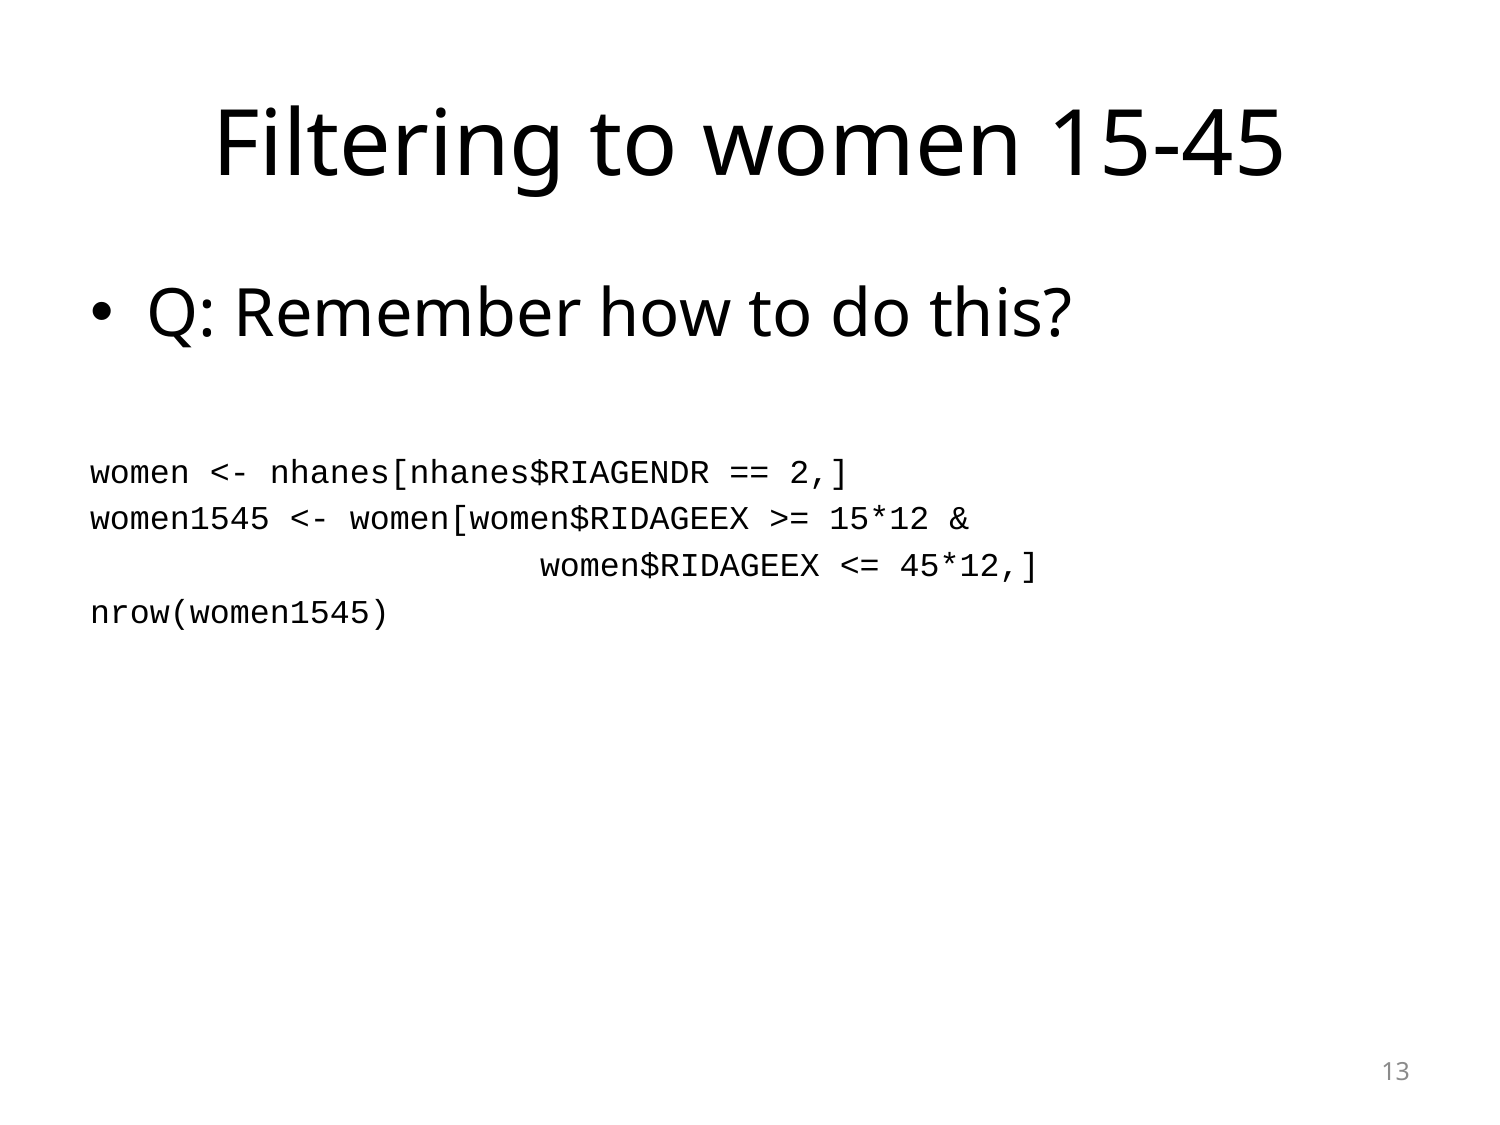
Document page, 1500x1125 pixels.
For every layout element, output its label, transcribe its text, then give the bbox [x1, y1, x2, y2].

title Filtering to women 15-45 [75, 45, 1425, 233]
list Q: Remember how to do this? women <- nhanes[nhanes$RIAGENDR == 2,] women1545 <- women[women$RIDAGEEX >= 15*12 & women$RIDAGEEX <= 45*12,] nrow(women1545) [75, 262, 1425, 1005]
slide_number 13 [1074, 1042, 1425, 1103]
